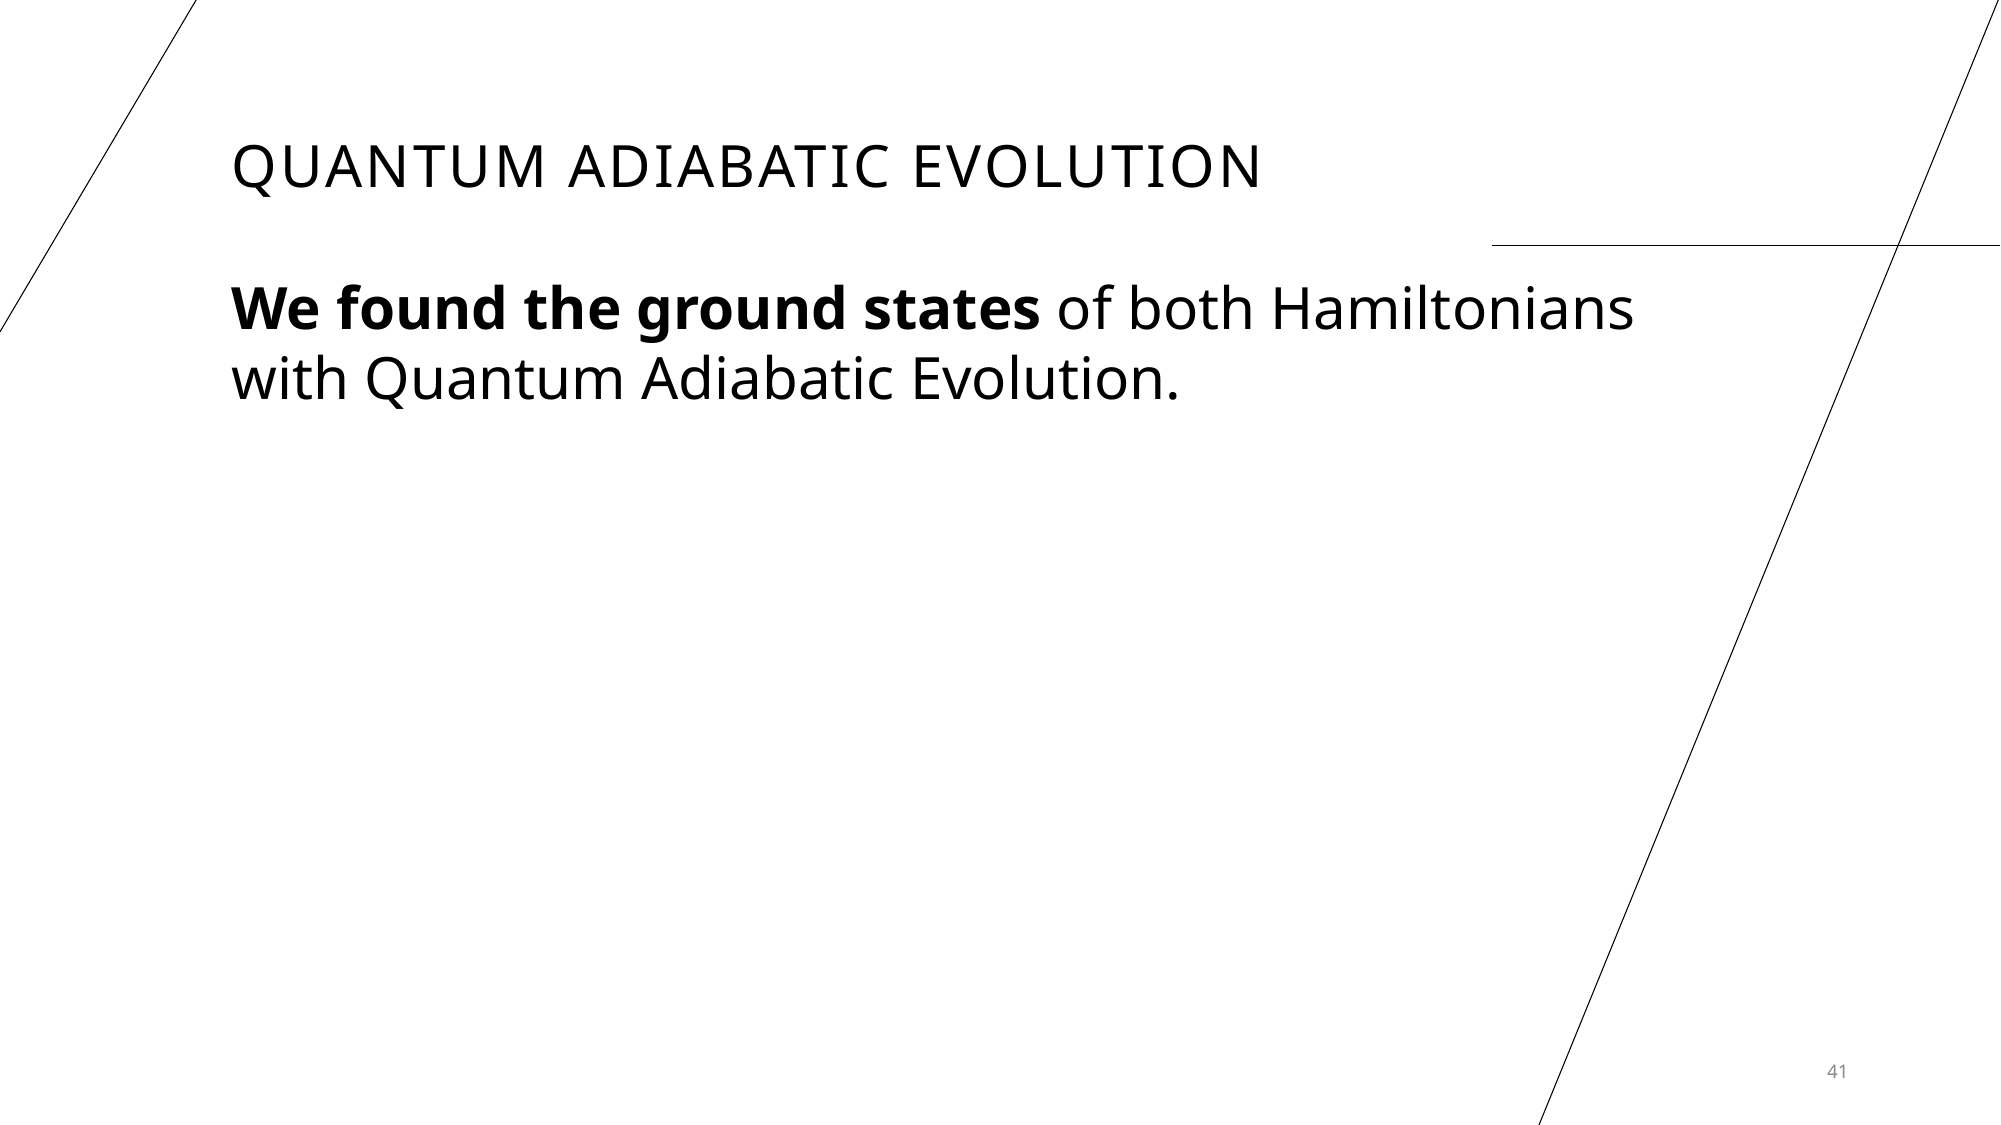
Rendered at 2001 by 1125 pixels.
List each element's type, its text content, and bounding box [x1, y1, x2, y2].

slide_number 41 [1701, 1042, 1864, 1103]
text_box Quantum Adiabatic Evolution [216, 72, 1413, 208]
text_box We found the ground states of both Hamiltonians with Quantum Adiabatic Evolution. [216, 264, 1661, 419]
